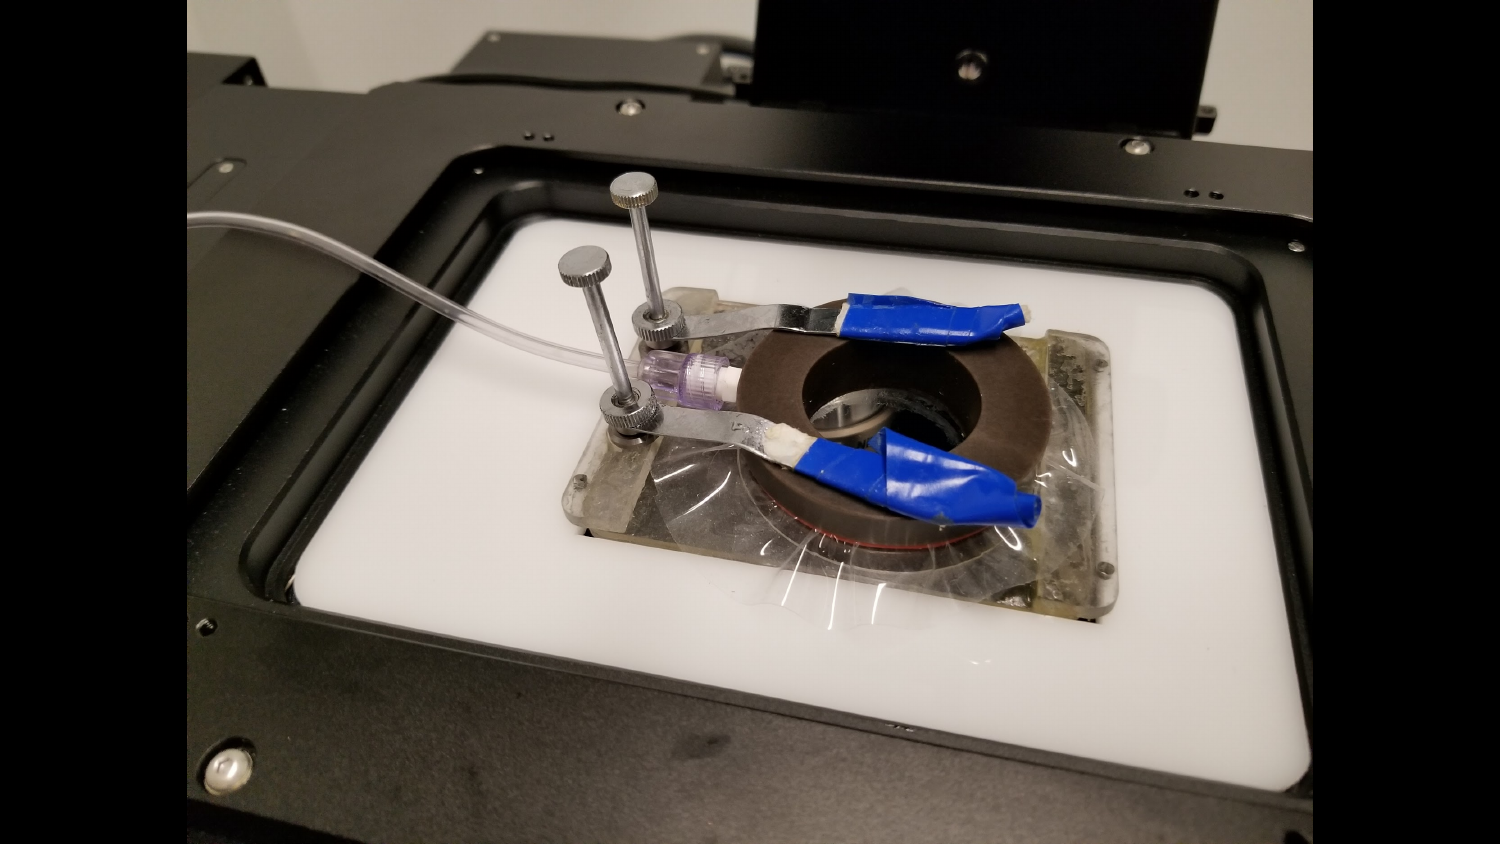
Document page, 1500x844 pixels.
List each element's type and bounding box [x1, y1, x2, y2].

picture [187, 0, 1313, 844]
